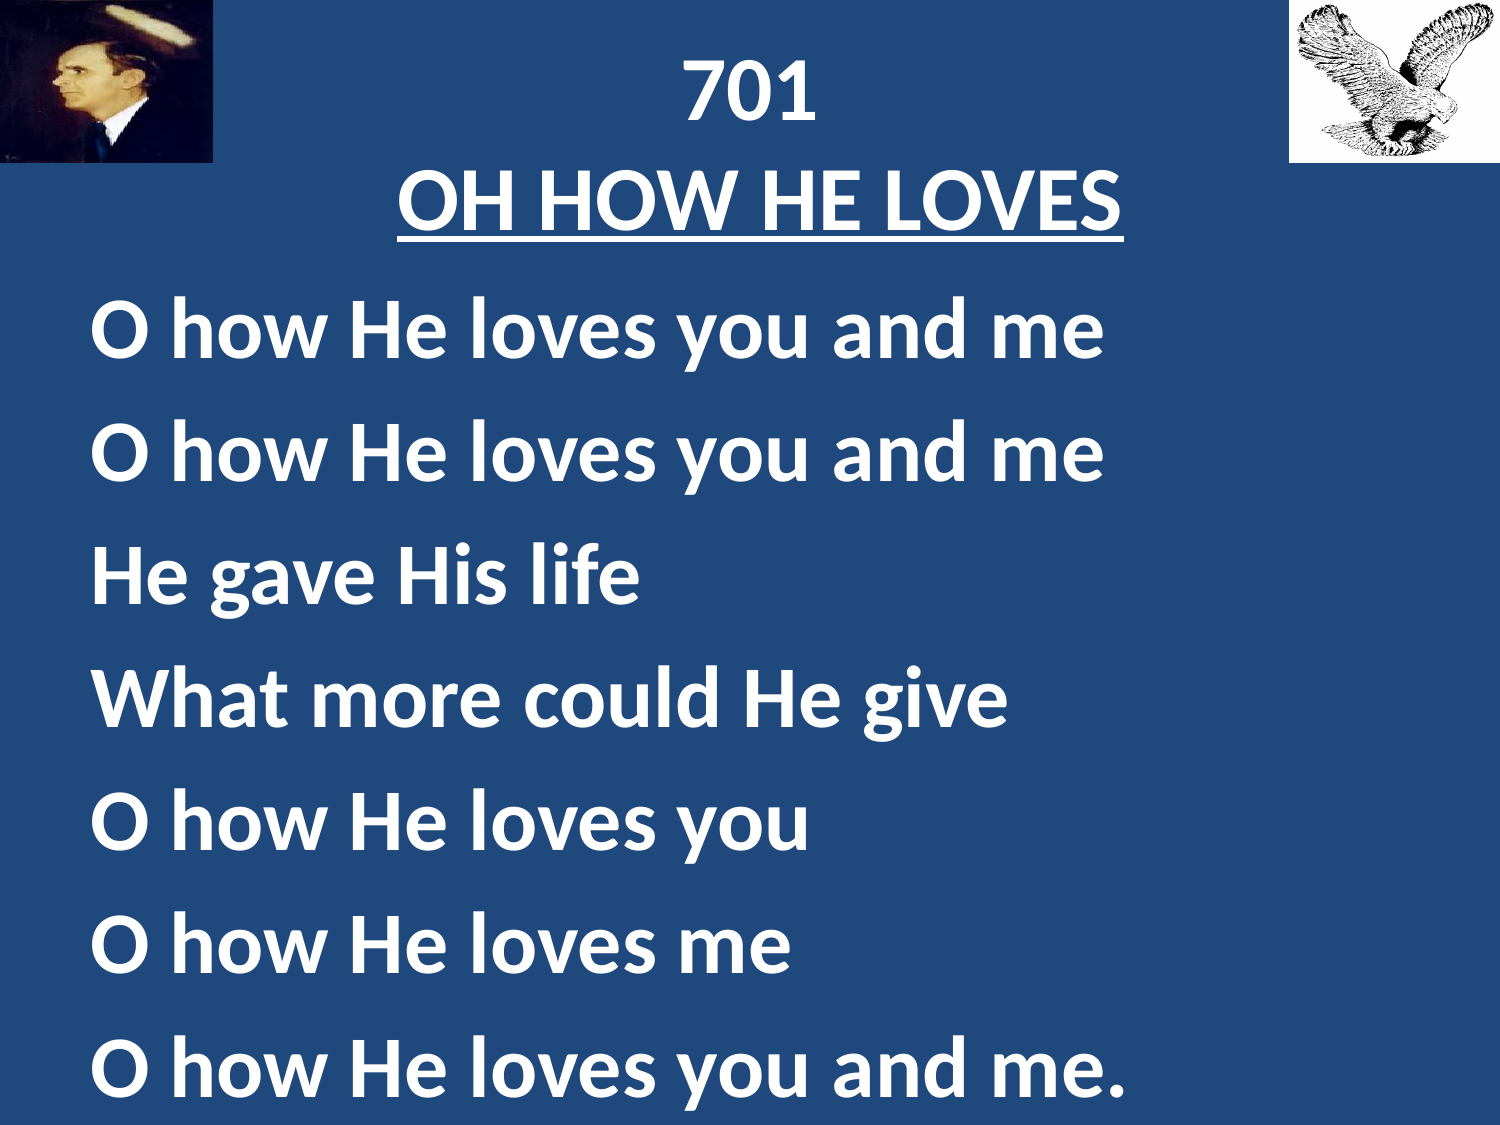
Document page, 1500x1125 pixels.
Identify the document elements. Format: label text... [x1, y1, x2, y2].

picture [0, 0, 213, 163]
list O how He loves you and me O how He loves you and me He gave His life What more could He give O how He loves you O how He loves me O how He loves you and me. [75, 262, 1425, 1125]
title 701 OH HOW HE LOVES [75, 45, 1425, 233]
picture [1288, 0, 1500, 163]
